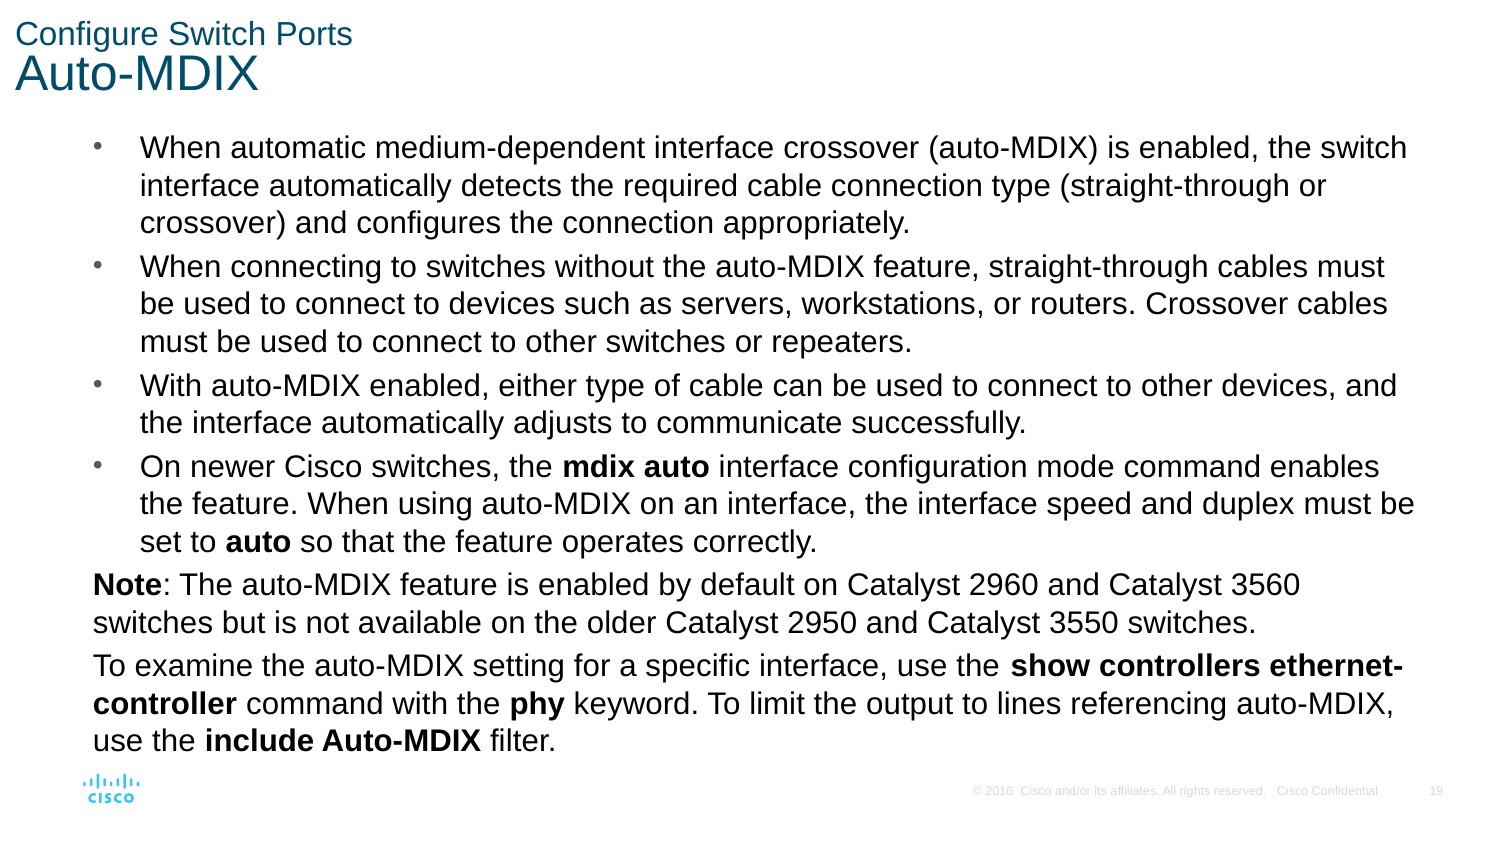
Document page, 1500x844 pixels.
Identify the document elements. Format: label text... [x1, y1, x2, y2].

list When automatic medium-dependent interface crossover (auto-MDIX) is enabled, the switch interface automatically detects the required cable connection type (straight-through or crossover) and configures the connection appropriately. When connecting to switches without the auto-MDIX feature, straight-through cables must be used to connect to devices such as servers, workstations, or routers. Crossover cables must be used to connect to other switches or repeaters. With auto-MDIX enabled, either type of cable can be used to connect to other devices, and the interface automatically adjusts to communicate successfully. On newer Cisco switches, the mdix auto interface configuration mode command enables the feature. When using auto-MDIX on an interface, the interface speed and duplex must be set to auto so that the feature operates correctly. Note: The auto-MDIX feature is enabled by default on Catalyst 2960 and Catalyst 3560 switches but is not available on the older Catalyst 2950 and Catalyst 3550 switches. To examine the auto-MDIX setting for a specific interface, use the show controllers ethernet-controller command with the phy keyword. To limit the output to lines referencing auto-MDIX, use the include Auto-MDIX filter. [77, 120, 1437, 726]
title Configure Switch Ports Auto-MDIX [0, 0, 1369, 121]
